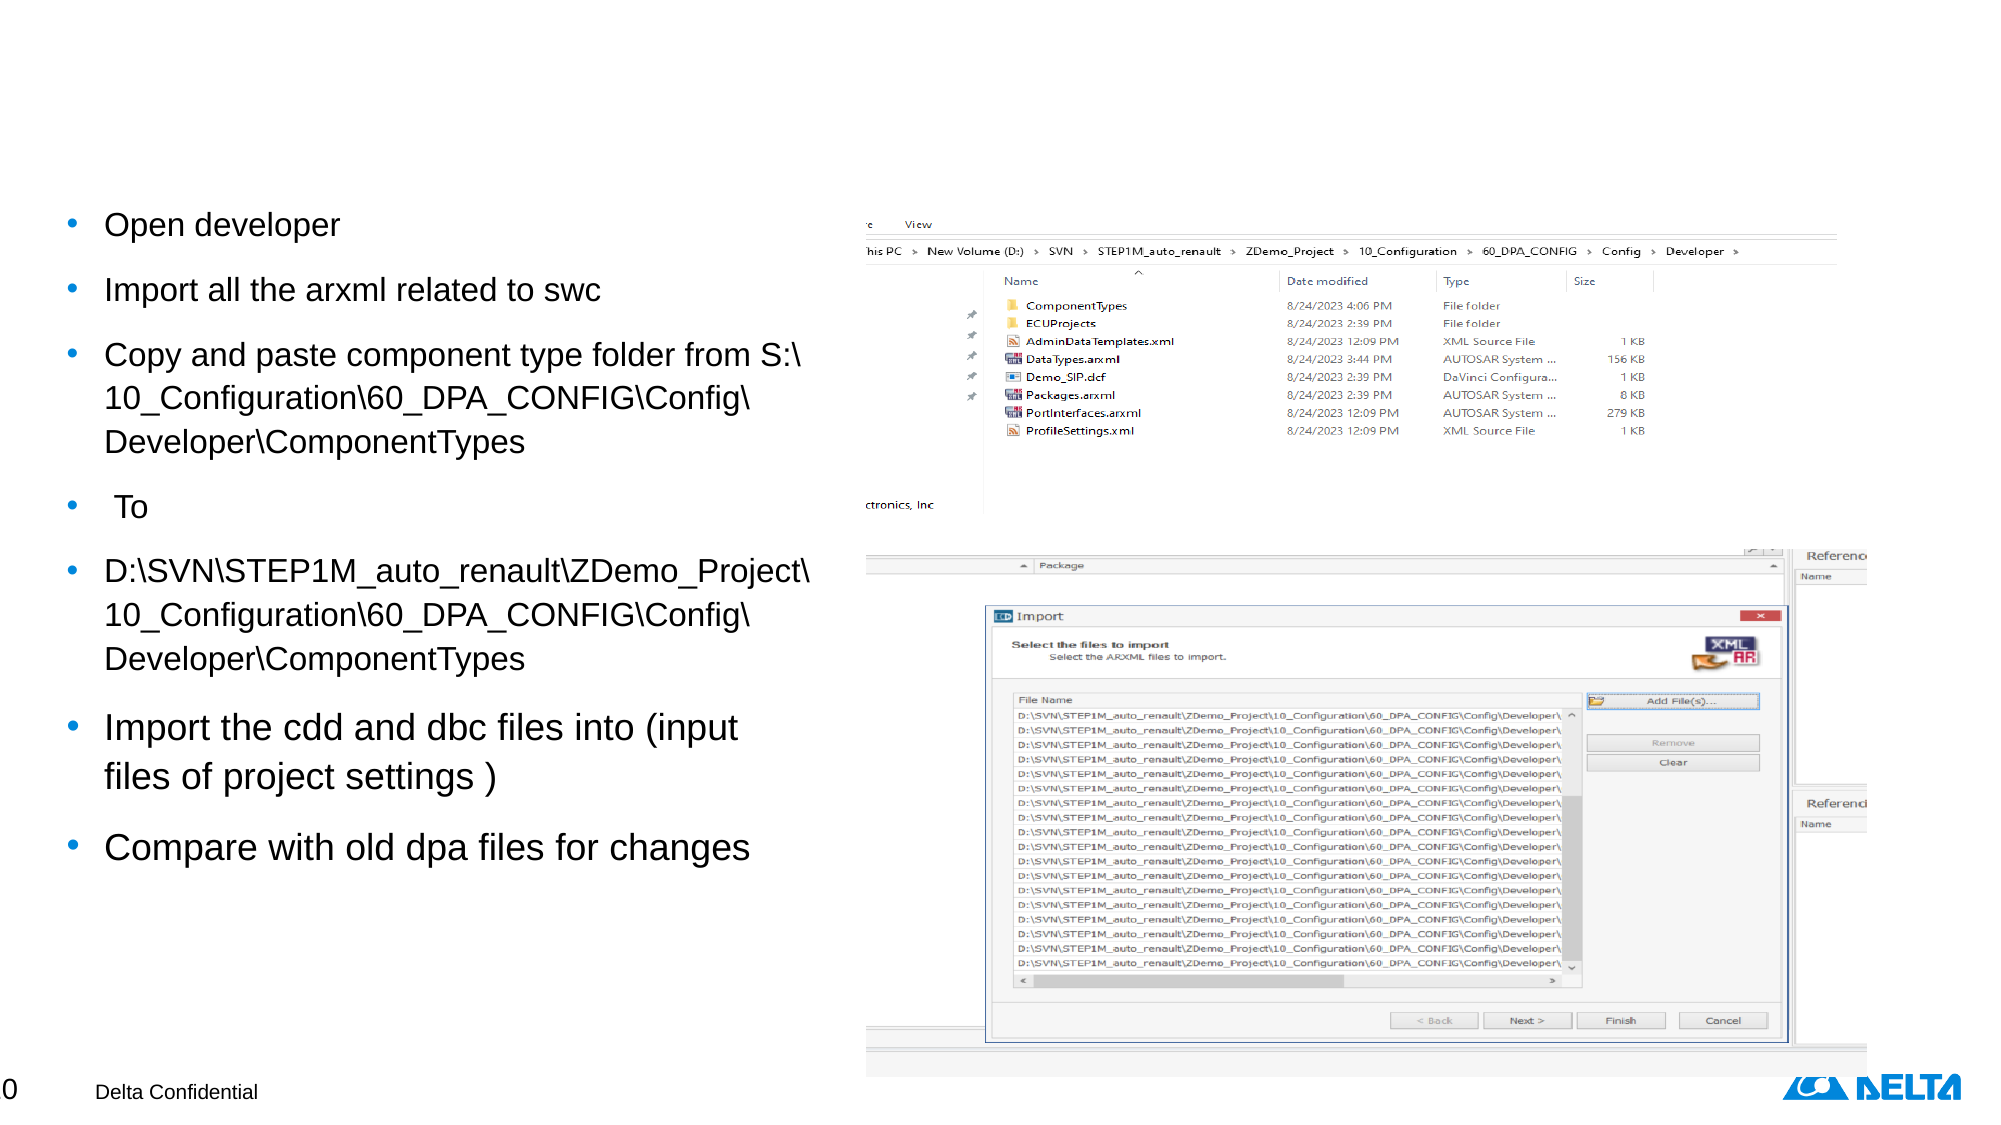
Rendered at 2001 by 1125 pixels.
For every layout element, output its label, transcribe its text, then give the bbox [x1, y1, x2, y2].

picture [865, 219, 1837, 514]
picture [866, 549, 1984, 1123]
list Open developer Import all the arxml related to swc Copy and paste component type folder from S:\10_Configuration\60_DPA_CONFIG\Config\Developer\ComponentTypes To D:\SVN\STEP1M_auto_renault\ZDemo_Project\10_Configuration\60_DPA_CONFIG\Config\Developer\ComponentTypes Import the cdd and dbc files into (input files of project settings ) Compare with old dpa files for changes [66, 191, 813, 1005]
